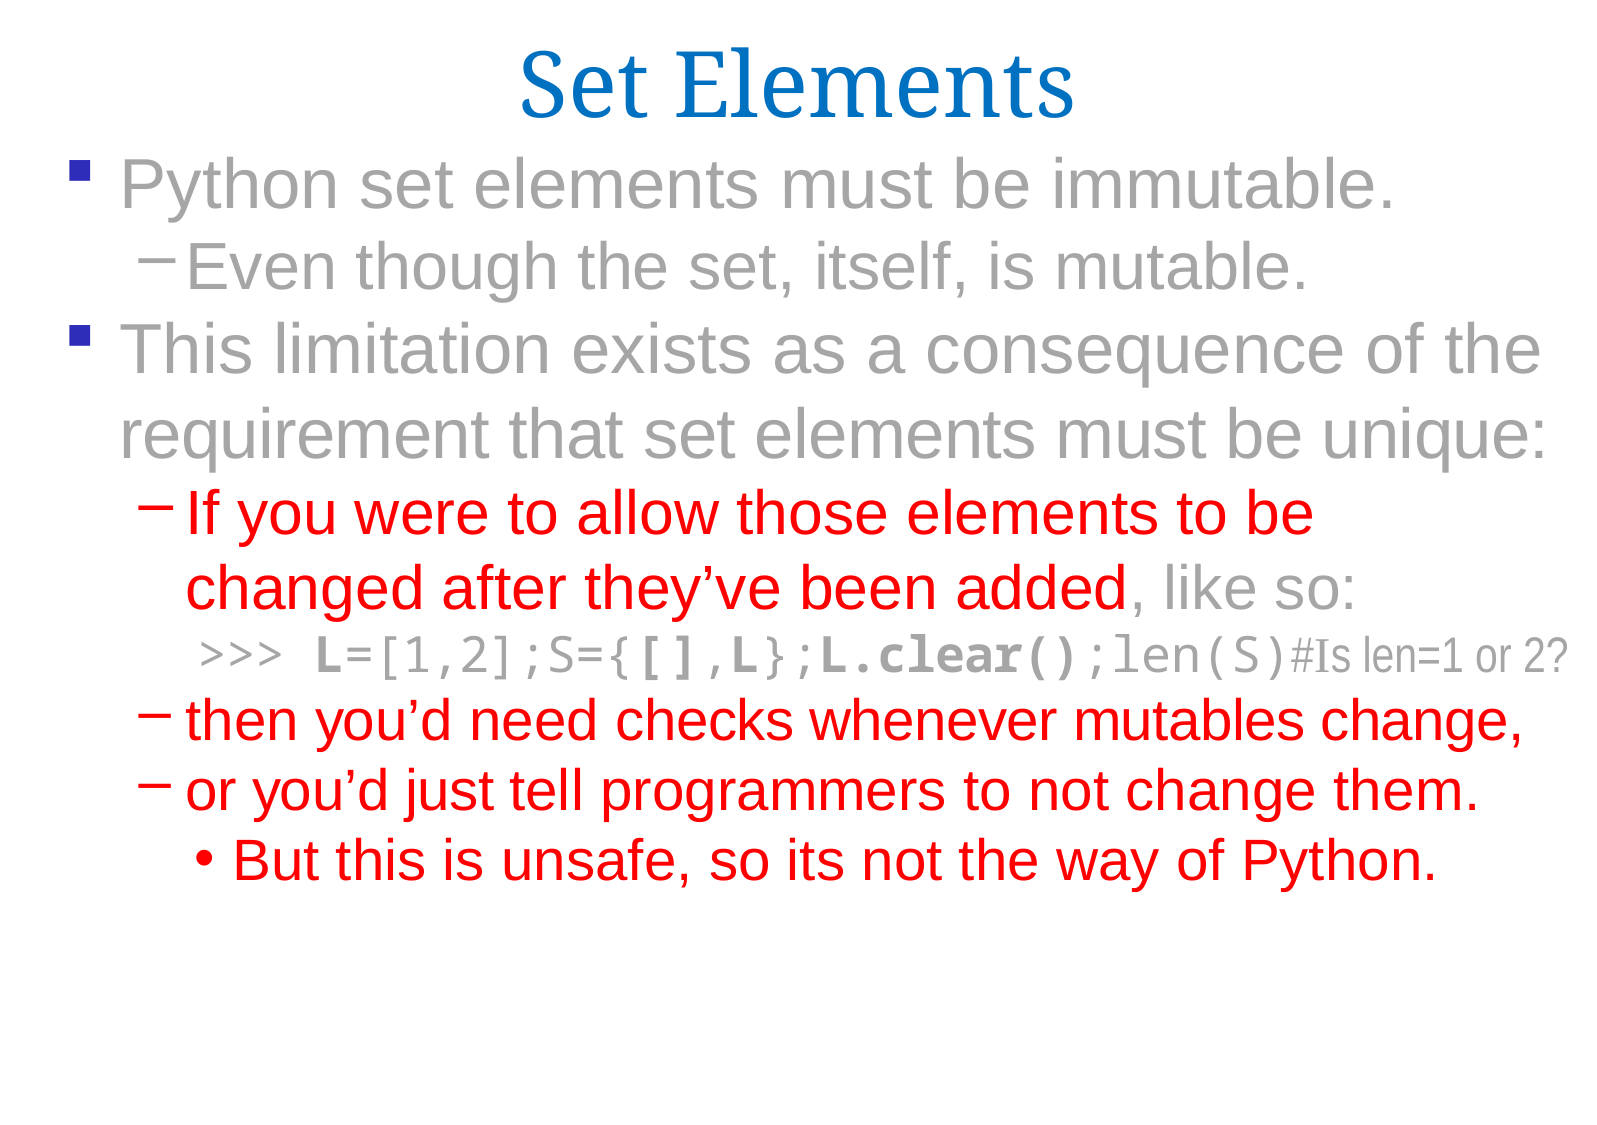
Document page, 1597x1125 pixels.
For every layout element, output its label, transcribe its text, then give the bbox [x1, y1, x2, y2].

text_box Set Elements [0, 12, 1597, 163]
list Python set elements must be immutable. Even though the set, itself, is mutable. This limitation exists as a consequence of the requirement that set elements must be unique: If you were to allow those elements to be changed after they’ve been added, like so: >>> L=[1,2];S={[ ],L};L.clear();len(S)#Is len=1 or 2? then you’d need checks whenever mutables change, or you’d just tell programmers to not change them. But this is unsafe, so its not the way of Python. [48, 163, 1586, 1117]
